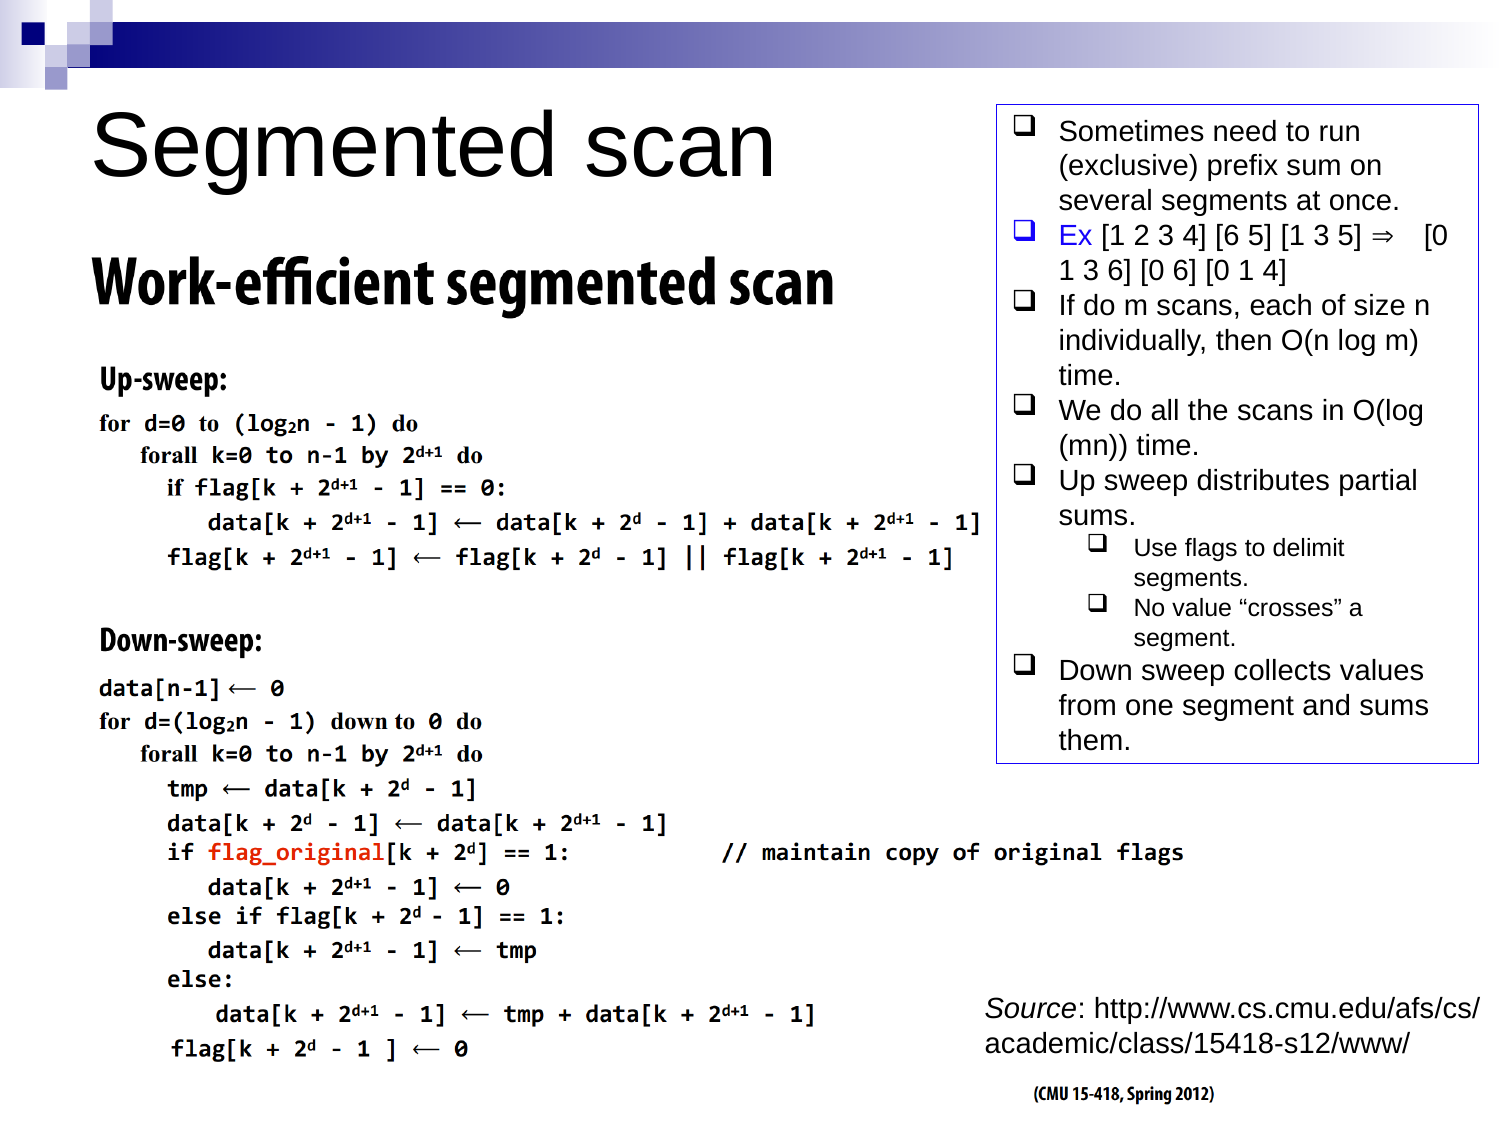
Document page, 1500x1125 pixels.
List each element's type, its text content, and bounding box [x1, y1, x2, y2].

title Segmented scan [75, 75, 1425, 205]
picture [65, 242, 1217, 1110]
text_box Sometimes need to run (exclusive) prefix sum on several segments at once. Ex [1 2 3 4] [6 5] [1 3 5] Þ [0 1 3 6] [0 6] [0 1 4] If do m scans, each of size n individually, then O(n log m) time. We do all the scans in O(log (mn)) time. Up sweep distributes partial sums. Use flags to delimit segments. No value “crosses” a segment. Down sweep collects values from one segment and sums them. [996, 104, 1479, 764]
text_box Source: http://www.cs.cmu.edu/afs/cs/ academic/class/15418-s12/www/ [1221, 981, 1500, 1067]
